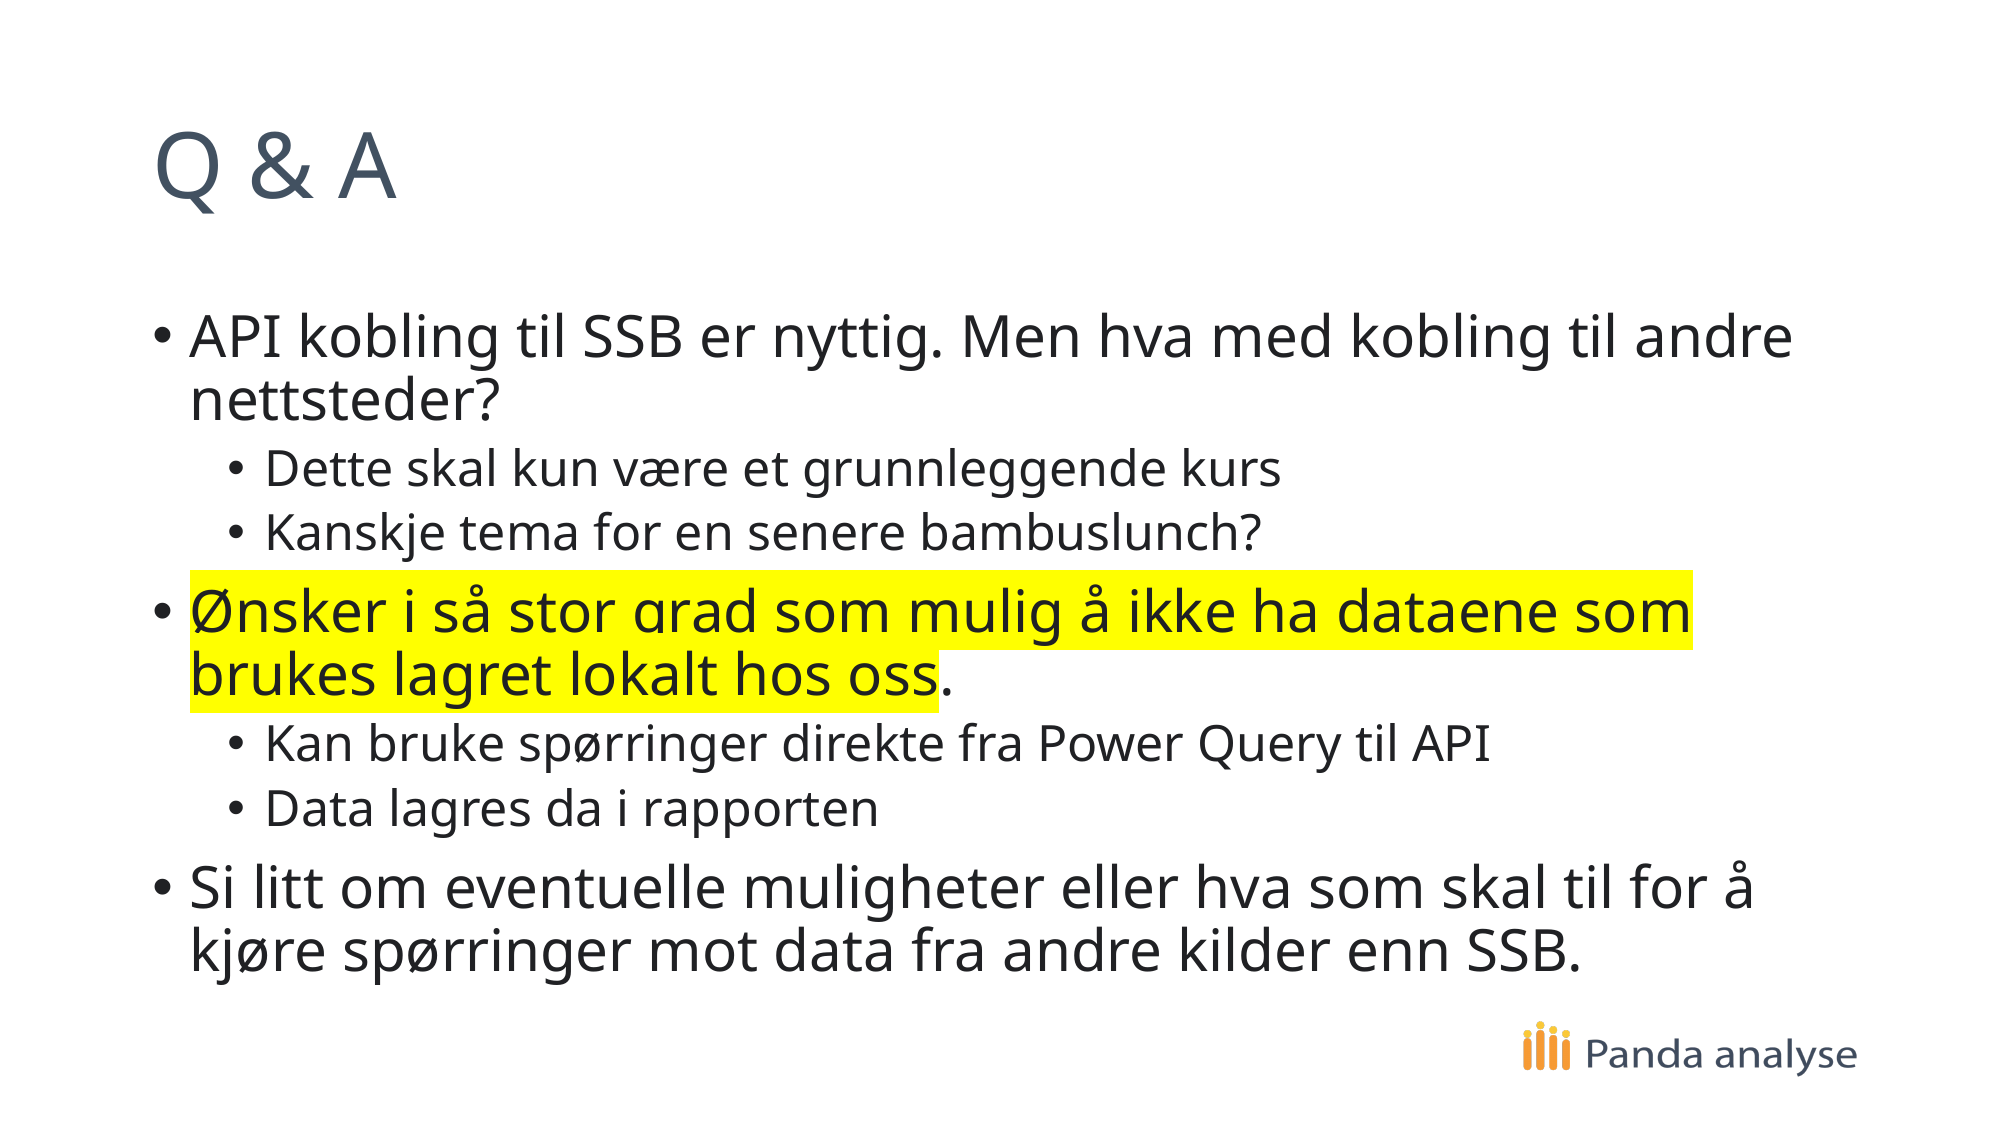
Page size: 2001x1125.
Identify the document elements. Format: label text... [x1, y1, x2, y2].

title Q & A [137, 59, 1863, 278]
list API kobling til SSB er nyttig. Men hva med kobling til andre nettsteder? Dette skal kun være et grunnleggende kurs Kanskje tema for en senere bambuslunch? Ønsker i så stor grad som mulig å ikke ha dataene som brukes lagret lokalt hos oss. Kan bruke spørringer direkte fra Power Query til API Data lagres da i rapporten Si litt om eventuelle muligheter eller hva som skal til for å kjøre spørringer mot data fra andre kilder enn SSB. [137, 299, 1863, 1014]
picture [1511, 1013, 1867, 1085]
